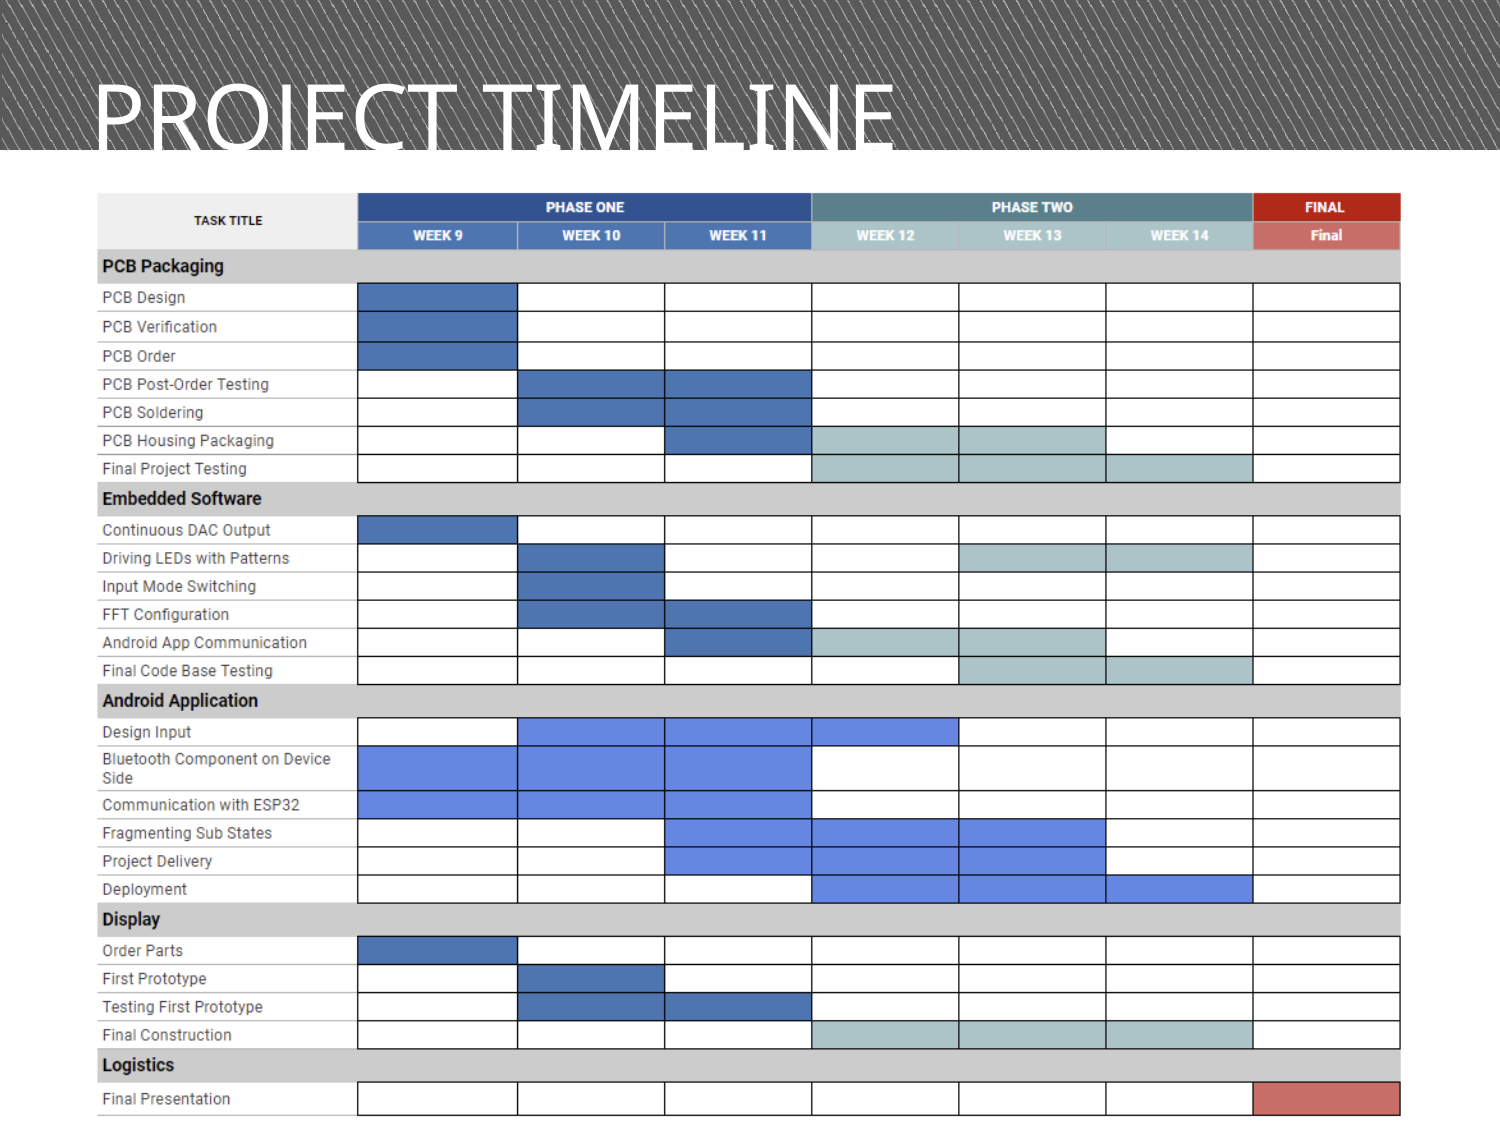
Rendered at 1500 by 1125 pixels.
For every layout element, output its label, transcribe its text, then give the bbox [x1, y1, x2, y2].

picture [68, 174, 1429, 1125]
title PROJECT TIMELINE [75, 51, 1427, 172]
picture [2, 0, 1500, 151]
